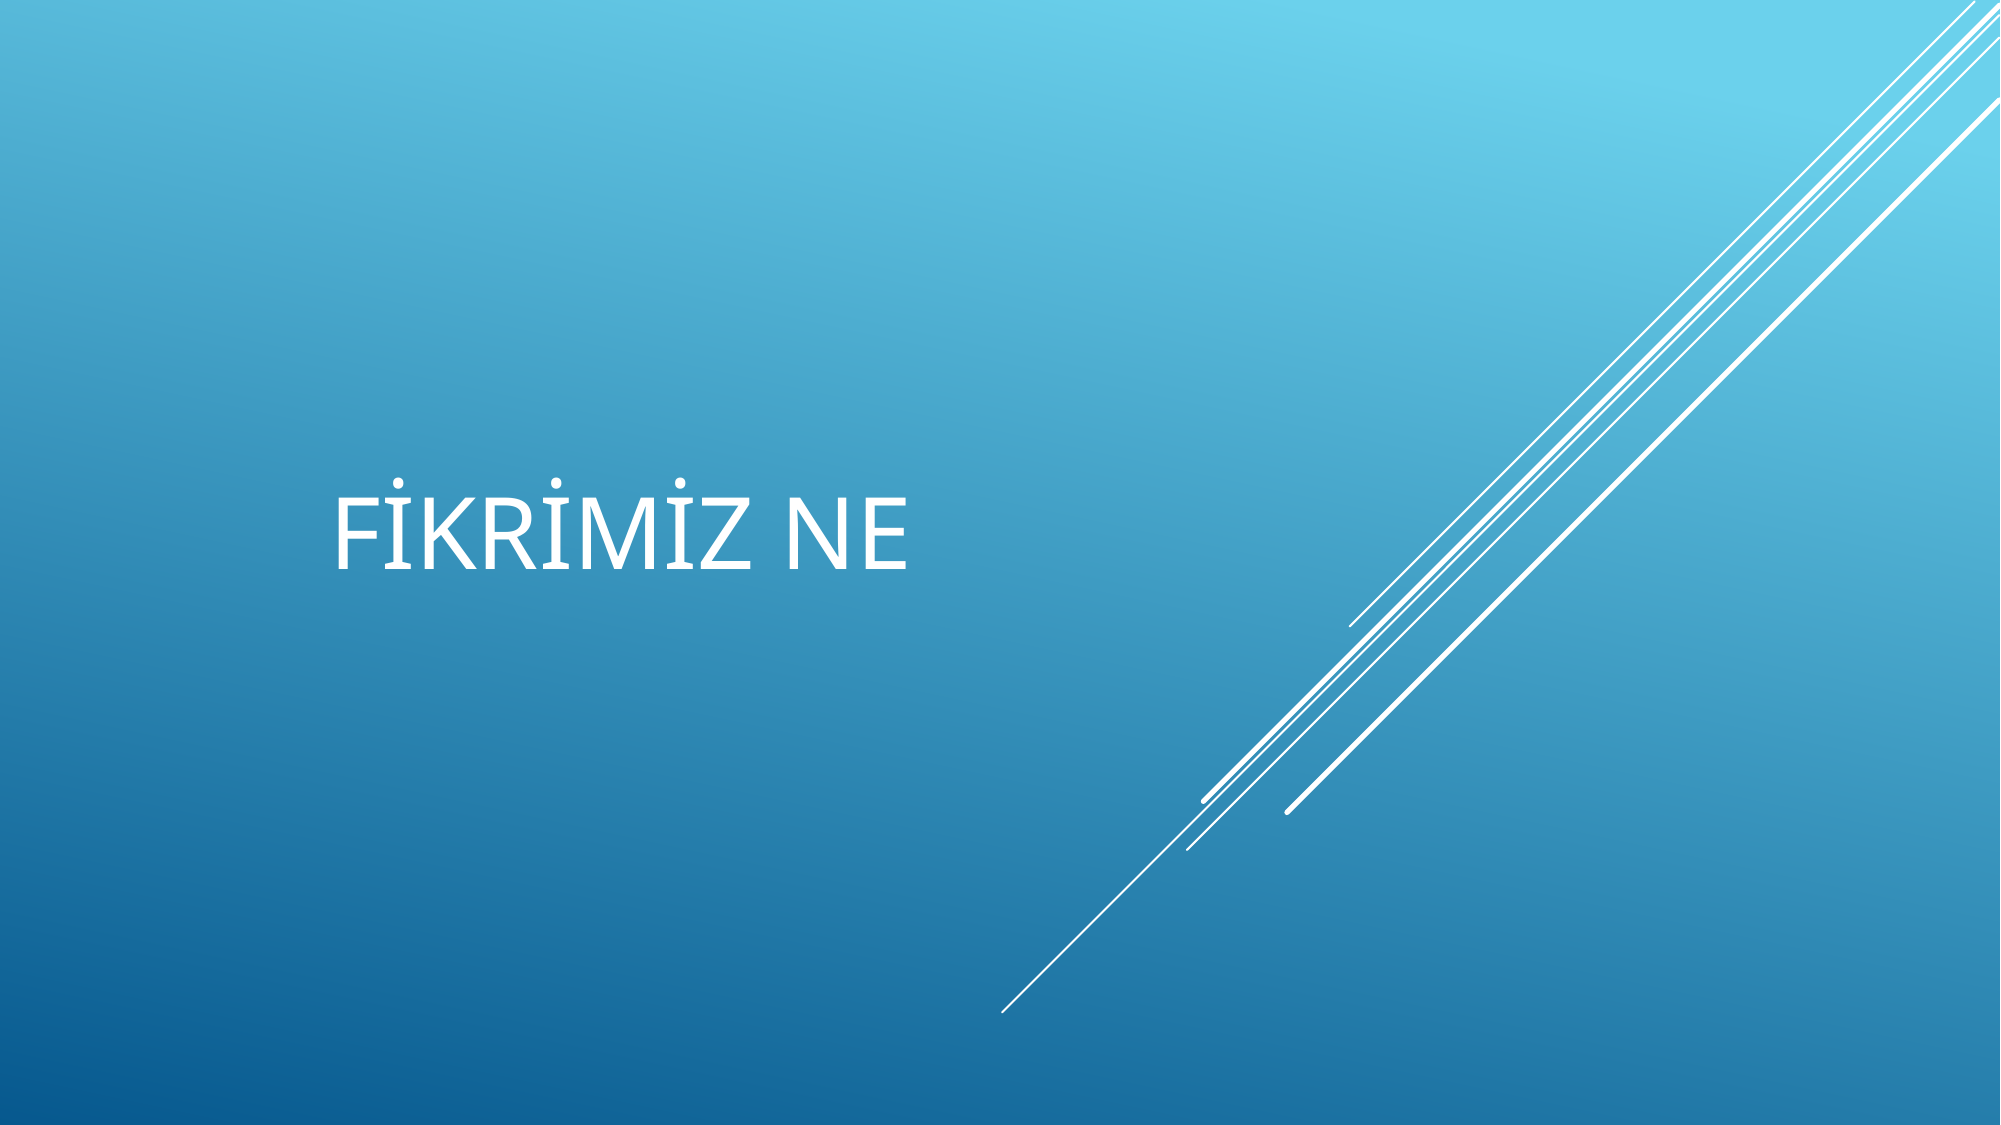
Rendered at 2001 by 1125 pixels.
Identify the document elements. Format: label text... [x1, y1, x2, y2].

title FİkrİMİZ ne [314, 293, 1686, 597]
